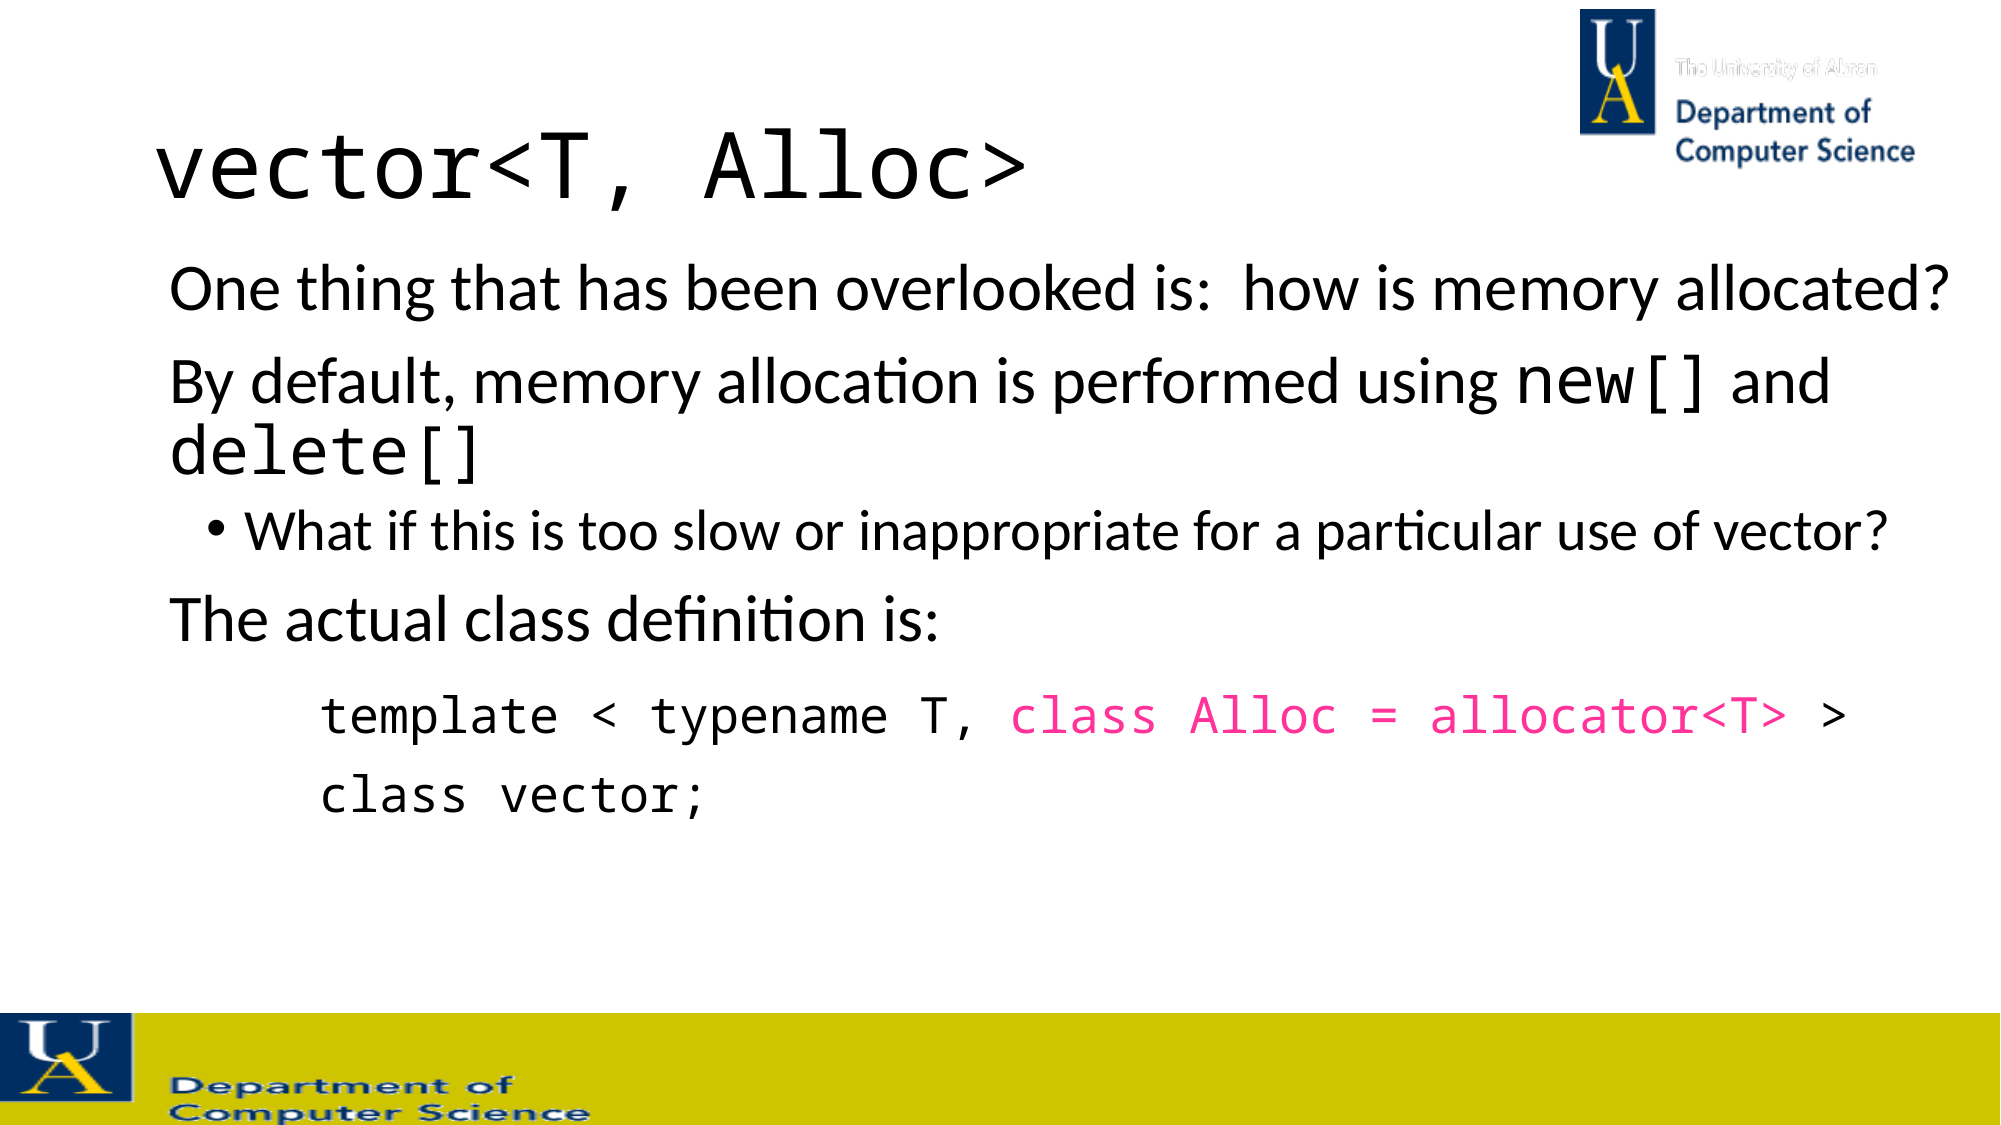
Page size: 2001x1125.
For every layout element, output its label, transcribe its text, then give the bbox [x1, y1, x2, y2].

picture [1580, 9, 2001, 198]
picture [0, 1013, 2000, 1125]
list One thing that has been overlooked is: how is memory allocated? By default, memory allocation is performed using new[] and delete[] What if this is too slow or inappropriate for a particular use of vector? The actual class definition is: template < typename T, class Alloc = allocator<T> > class vector; [116, 245, 1980, 960]
title vector<T, Alloc> [137, 59, 1863, 245]
